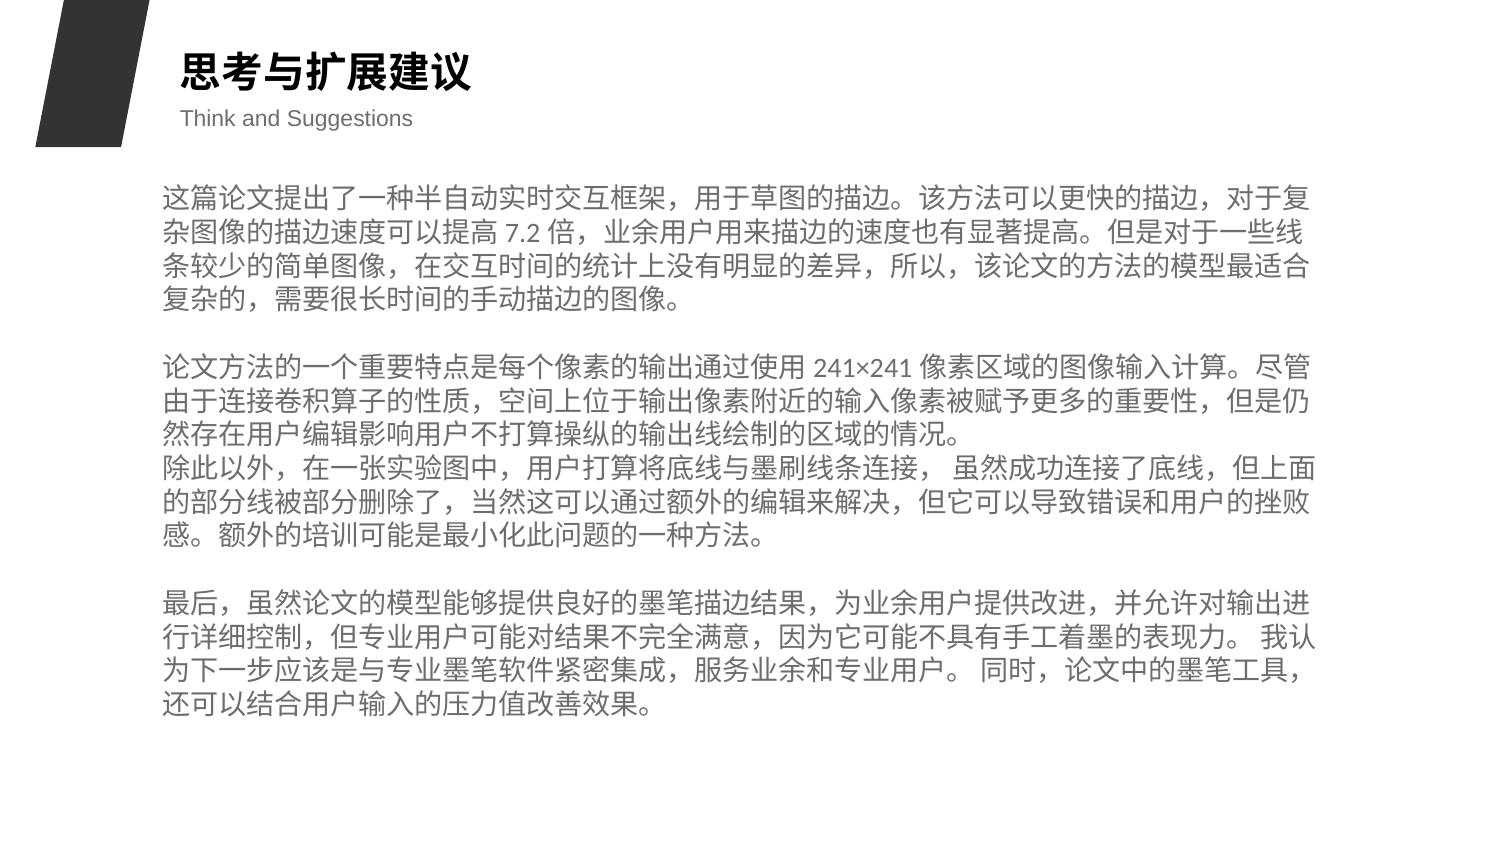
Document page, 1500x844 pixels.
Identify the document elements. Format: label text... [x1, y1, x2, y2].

text_box 这篇论文提出了一种半自动实时交互框架，用于草图的描边。该方法可以更快的描边，对于复杂图像的描边速度可以提高7.2倍，业余用户用来描边的速度也有显著提高。但是对于一些线条较少的简单图像，在交互时间的统计上没有明显的差异，所以，该论文的方法的模型最适合复杂的，需要很长时间的手动描边的图像。 论文方法的一个重要特点是每个像素的输出通过使用241×241像素区域的图像输入计算。尽管由于连接卷积算子的性质，空间上位于输出像素附近的输入像素被赋予更多的重要性，但是仍然存在用户编辑影响用户不打算操纵的输出线绘制的区域的情况。 除此以外，在一张实验图中，用户打算将底线与墨刷线条连接， 虽然成功连接了底线，但上面的部分线被部分删除了，当然这可以通过额外的编辑来解决，但它可以导致错误和用户的挫败感。额外的培训可能是最小化此问题的一种方法。 最后，虽然论文的模型能够提供良好的墨笔描边结果，为业余用户提供改进，并允许对输出进行详细控制，但专业用户可能对结果不完全满意，因为它可能不具有手工着墨的表现力。 我认为下一步应该是与专业墨笔软件紧密集成，服务业余和专业用户。 同时，论文中的墨笔工具，还可以结合用户输入的压力值改善效果。 [147, 173, 1344, 728]
text_box Think and Suggestions [165, 96, 994, 139]
text_box 思考与扩展建议 [165, 38, 487, 96]
